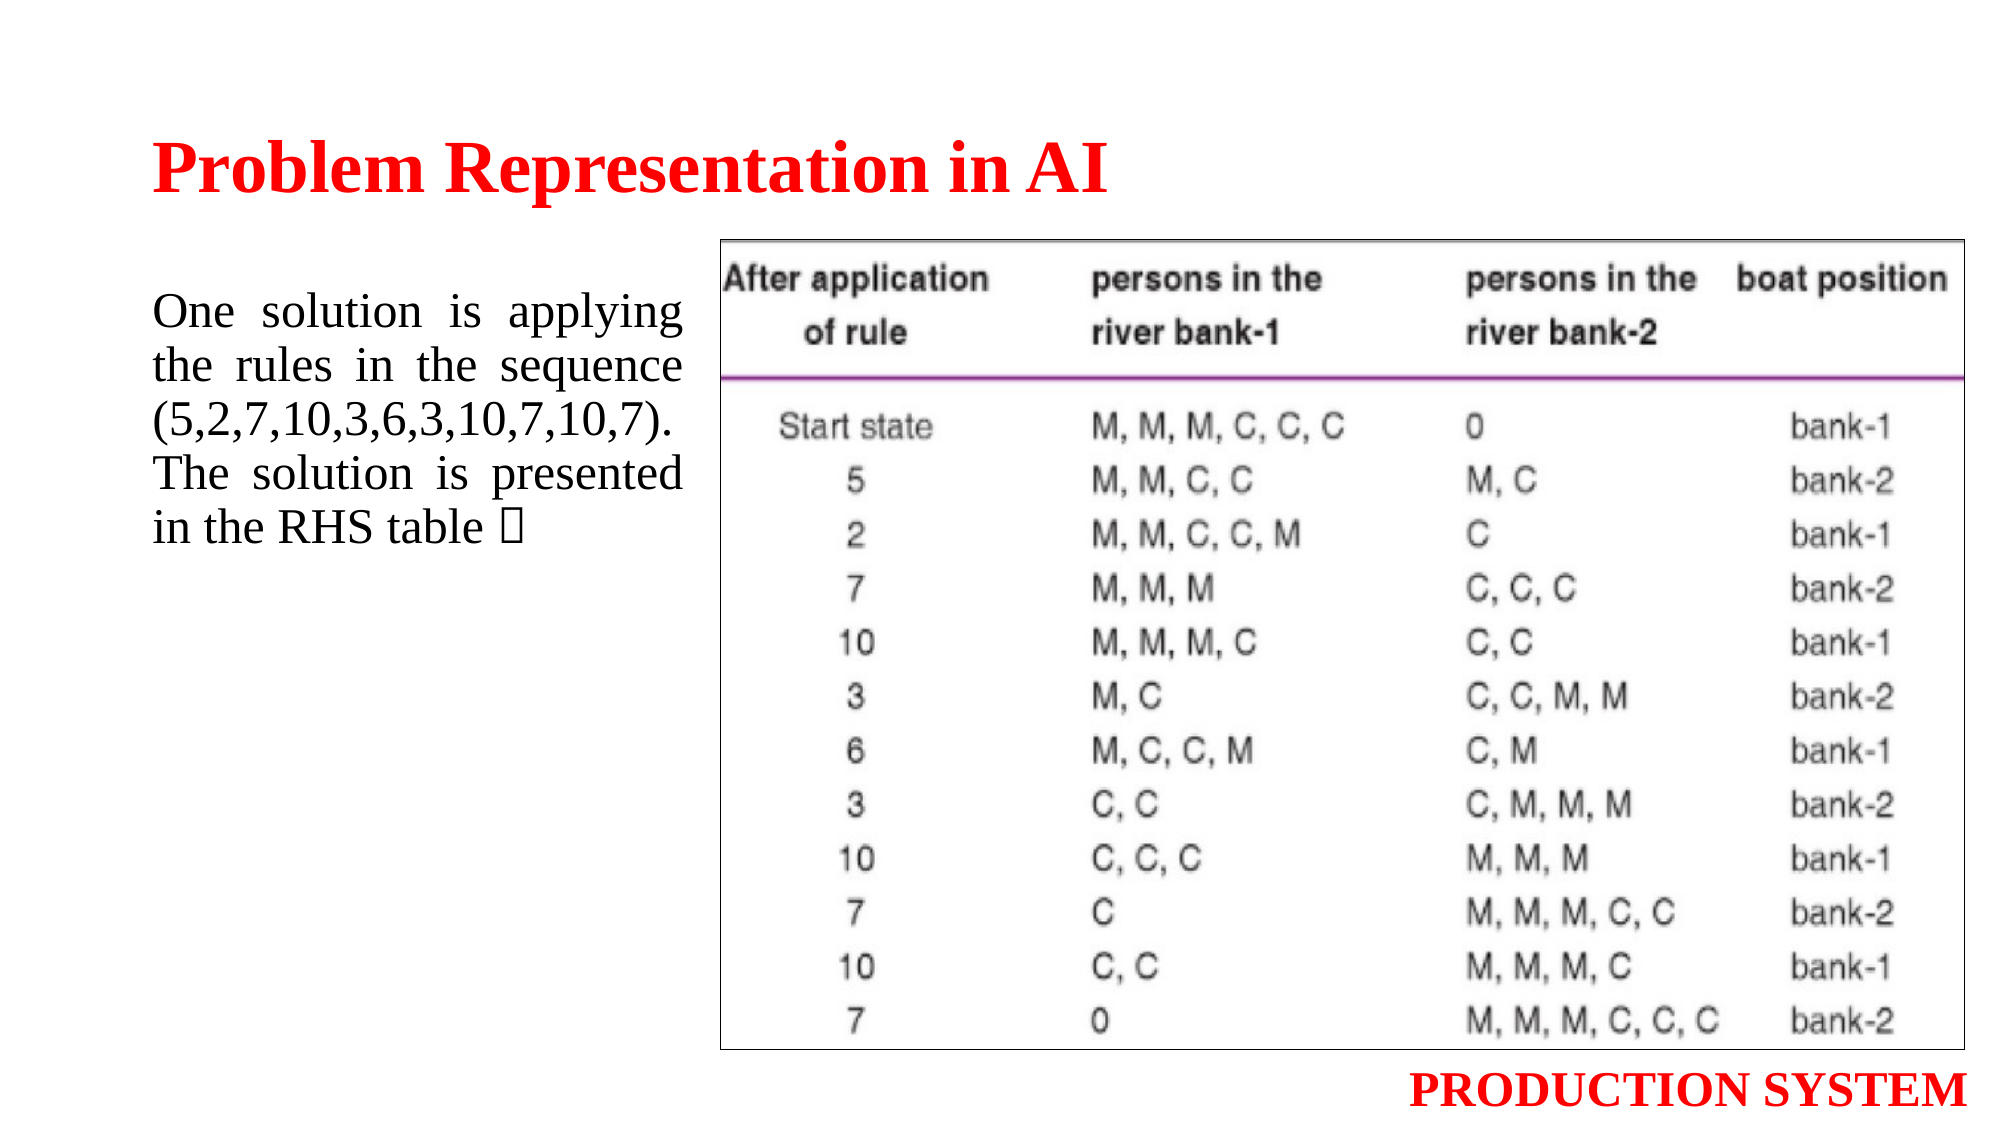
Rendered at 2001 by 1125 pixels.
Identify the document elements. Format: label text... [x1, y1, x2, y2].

picture [720, 239, 1965, 1050]
list One solution is applying the rules in the sequence (5,2,7,10,3,6,3,10,7,10,7).The solution is presented in the RHS table  [137, 277, 699, 1014]
title Problem Representation in AI [137, 59, 1863, 278]
text_box PRODUCTION SYSTEM [1394, 1049, 1984, 1124]
